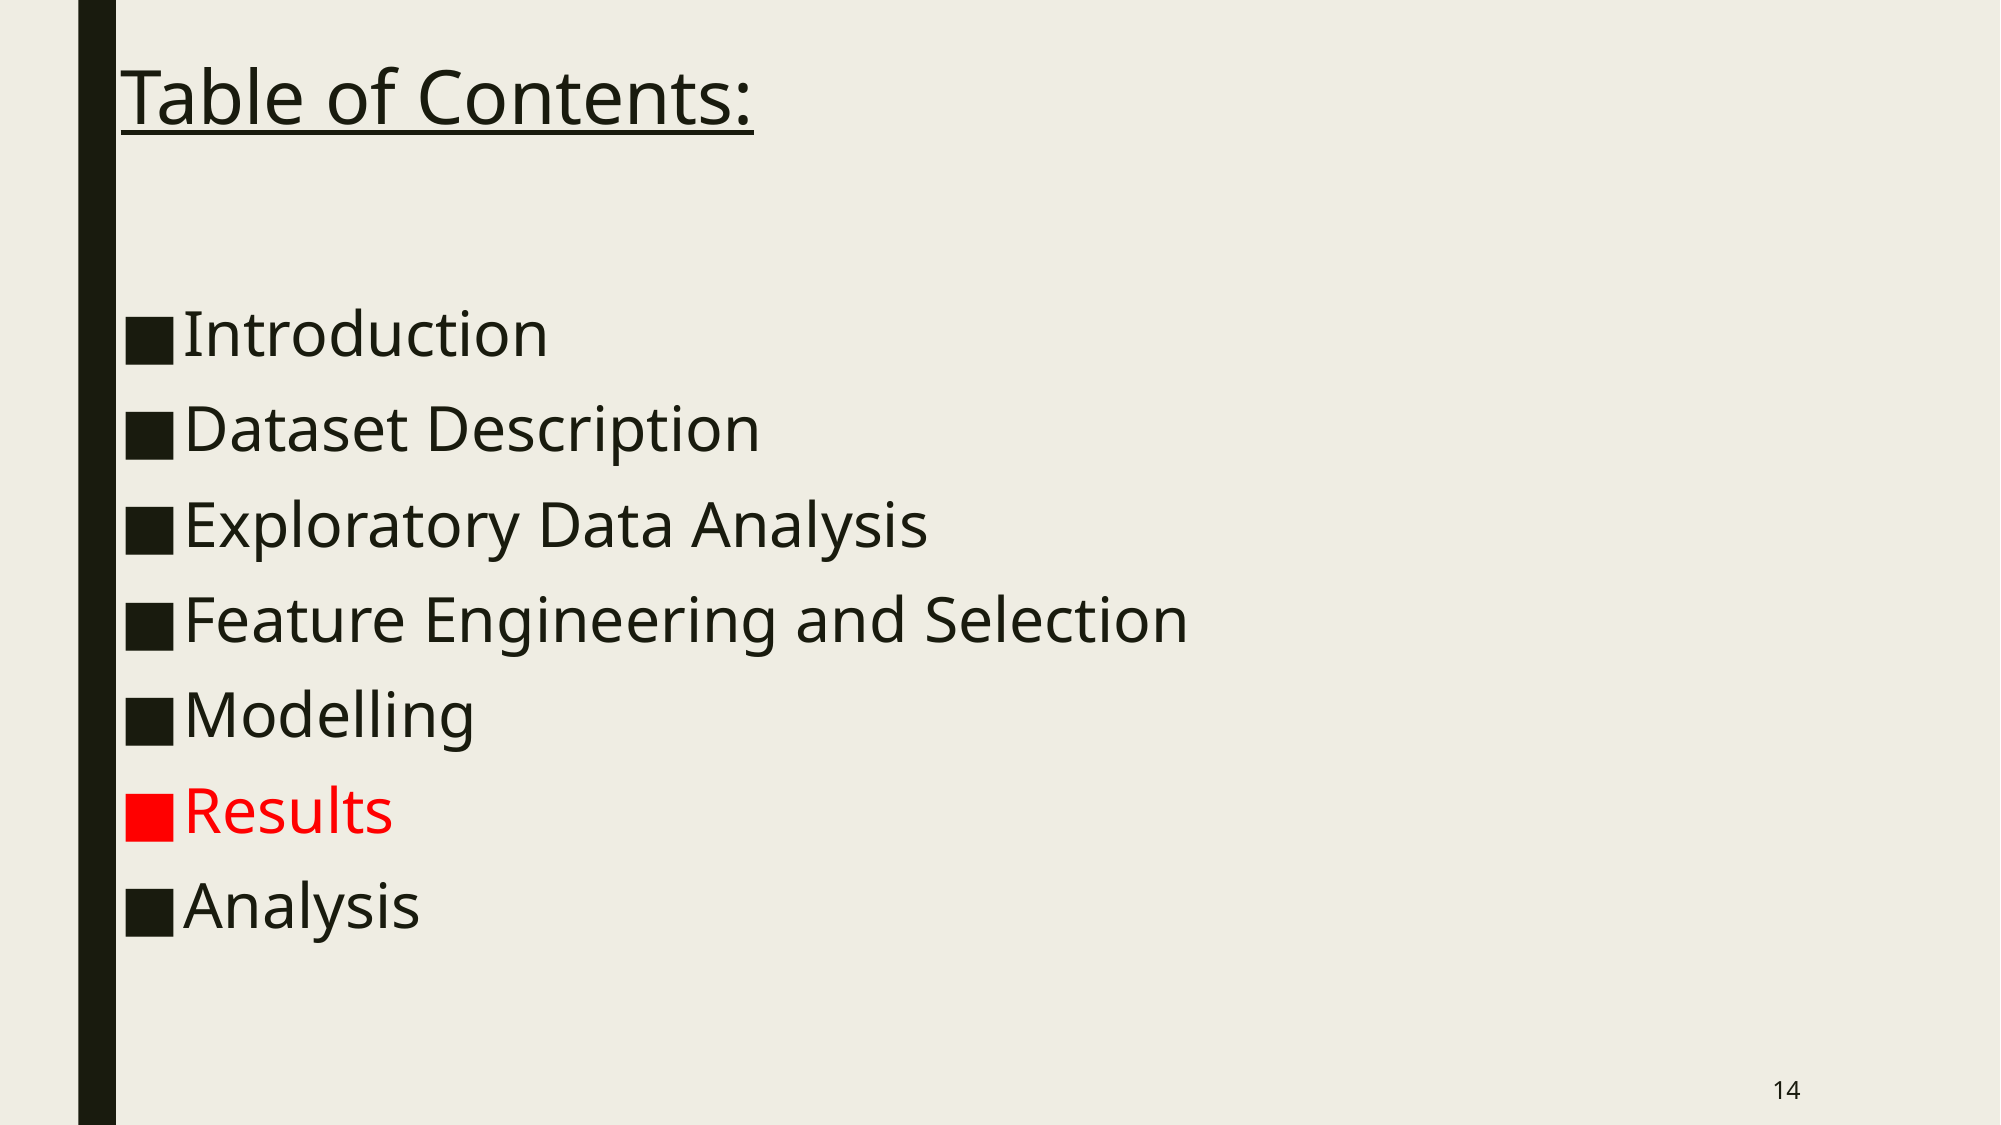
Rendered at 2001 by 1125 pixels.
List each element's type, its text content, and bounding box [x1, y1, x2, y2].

title Table of Contents: [105, 52, 1895, 240]
list Introduction Dataset Description Exploratory Data Analysis Feature Engineering and Selection Modelling Results Analysis [105, 292, 1895, 1014]
slide_number 14 [1553, 1058, 1816, 1125]
